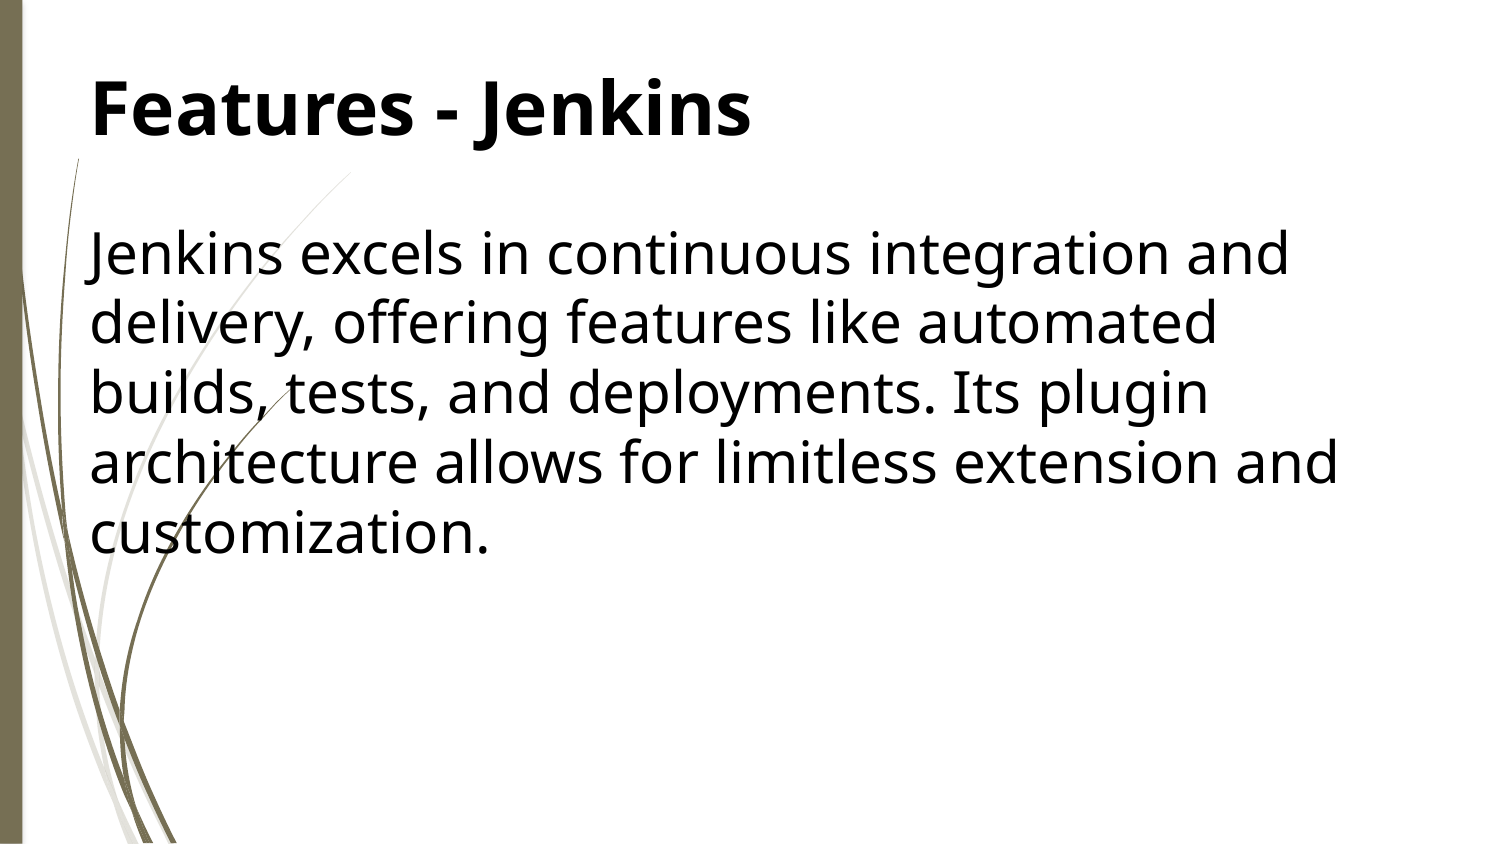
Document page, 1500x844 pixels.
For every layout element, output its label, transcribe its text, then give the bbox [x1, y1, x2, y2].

text_box Jenkins excels in continuous integration and delivery, offering features like automated builds, tests, and deployments. Its plugin architecture allows for limitless extension and customization. [75, 208, 1364, 734]
text_box Features - Jenkins [74, 37, 1425, 173]
